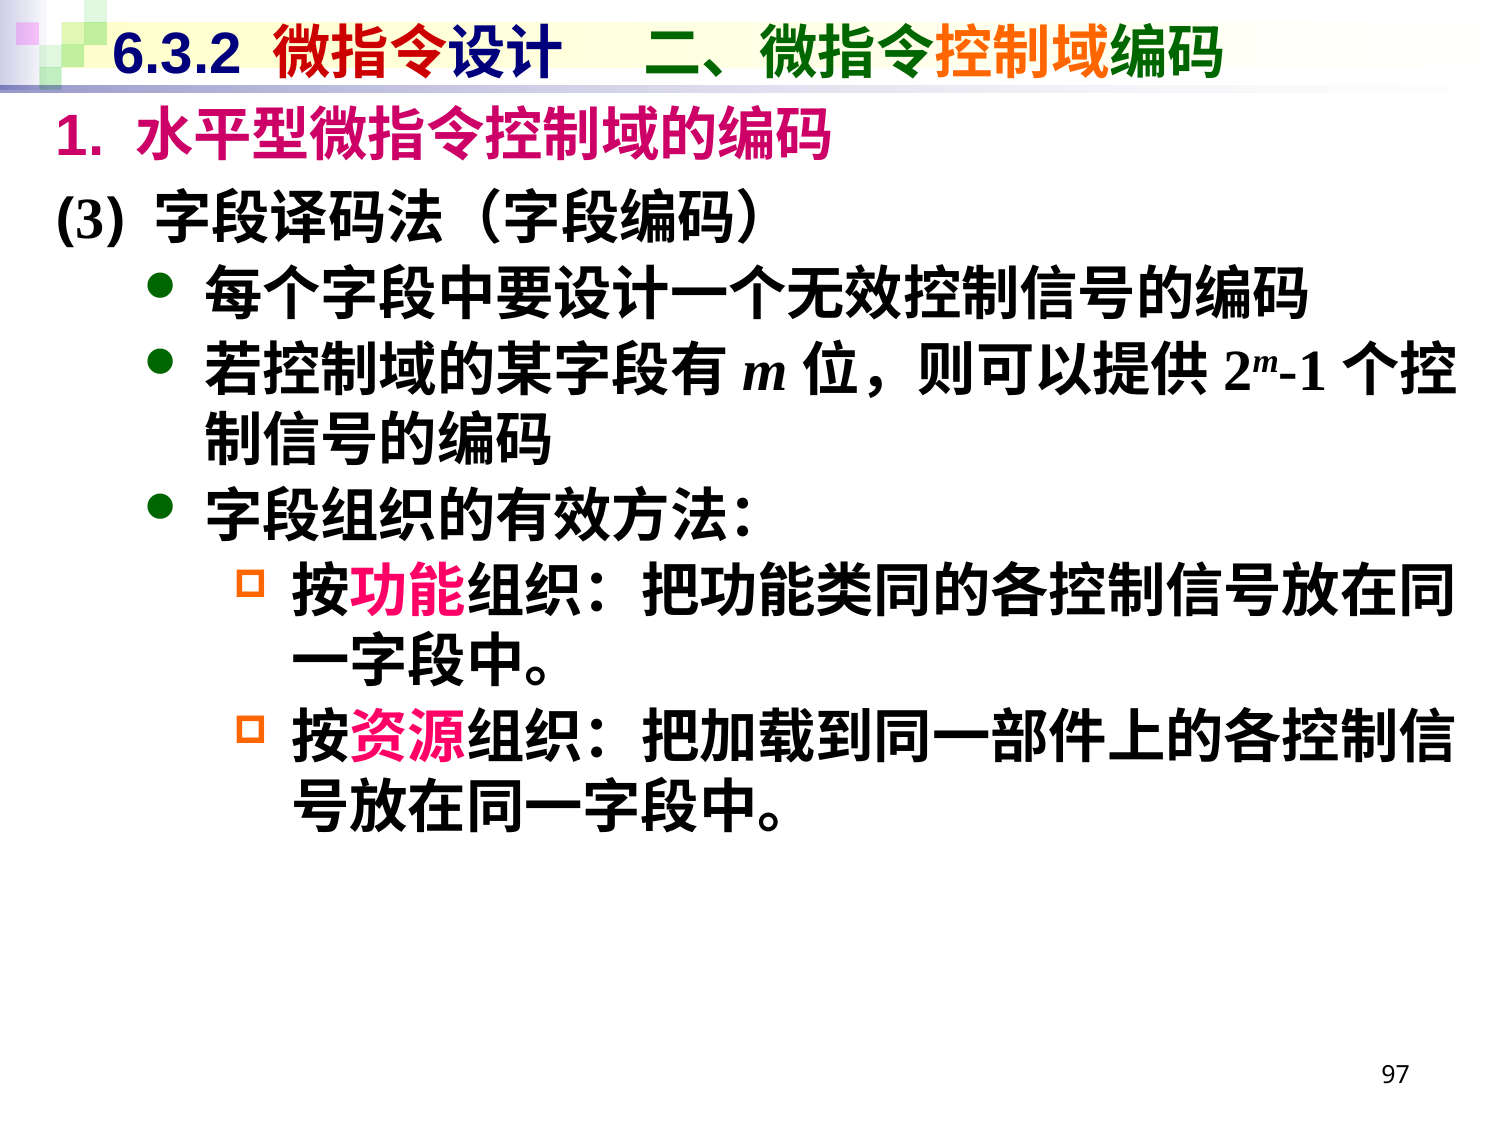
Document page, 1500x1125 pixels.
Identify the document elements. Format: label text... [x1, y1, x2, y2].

list (3) 字段译码法（字段编码） 每个字段中要设计一个无效控制信号的编码 若控制域的某字段有m位，则可以提供2m-1个控制信号的编码 字段组织的有效方法： 按功能组织：把功能类同的各控制信号放在同一字段中。 按资源组织：把加载到同一部件上的各控制信号放在同一字段中。 [40, 172, 1483, 1071]
title 6.3.2 微指令设计 二、微指令控制域编码 [97, 7, 1483, 94]
text_box 1. 水平型微指令控制域的编码 [41, 90, 1461, 172]
slide_number 97 [1074, 1071, 1426, 1101]
